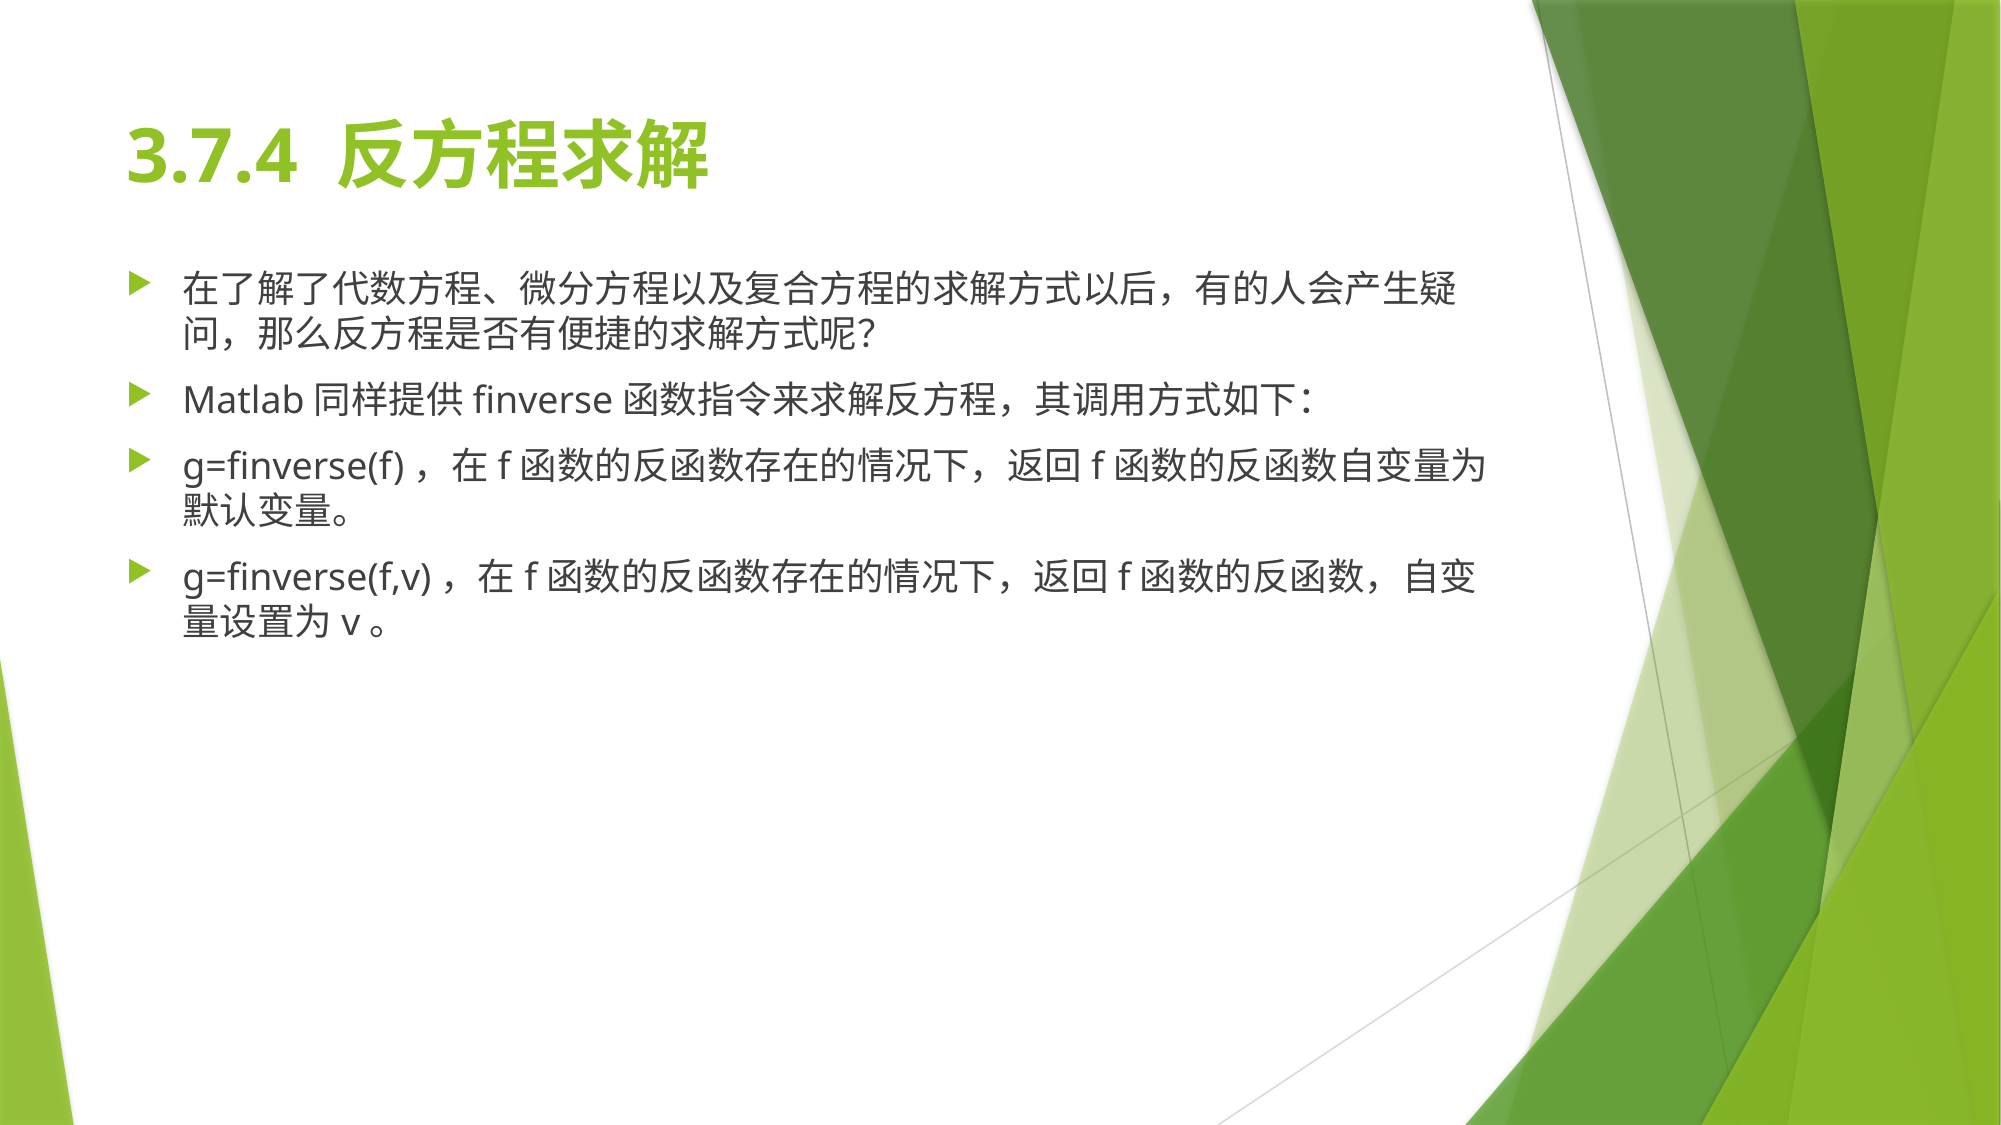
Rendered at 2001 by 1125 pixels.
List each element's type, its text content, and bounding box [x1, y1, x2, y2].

list 在了解了代数方程、微分方程以及复合方程的求解方式以后，有的人会产生疑问，那么反方程是否有便捷的求解方式呢？ Matlab同样提供finverse函数指令来求解反方程，其调用方式如下： g=finverse(f)，在f函数的反函数存在的情况下，返回f函数的反函数自变量为默认变量。 g=finverse(f,v)，在f函数的反函数存在的情况下，返回f函数的反函数，自变量设置为v。 [110, 257, 1522, 992]
title 3.7.4 反方程求解 [110, 99, 1522, 257]
